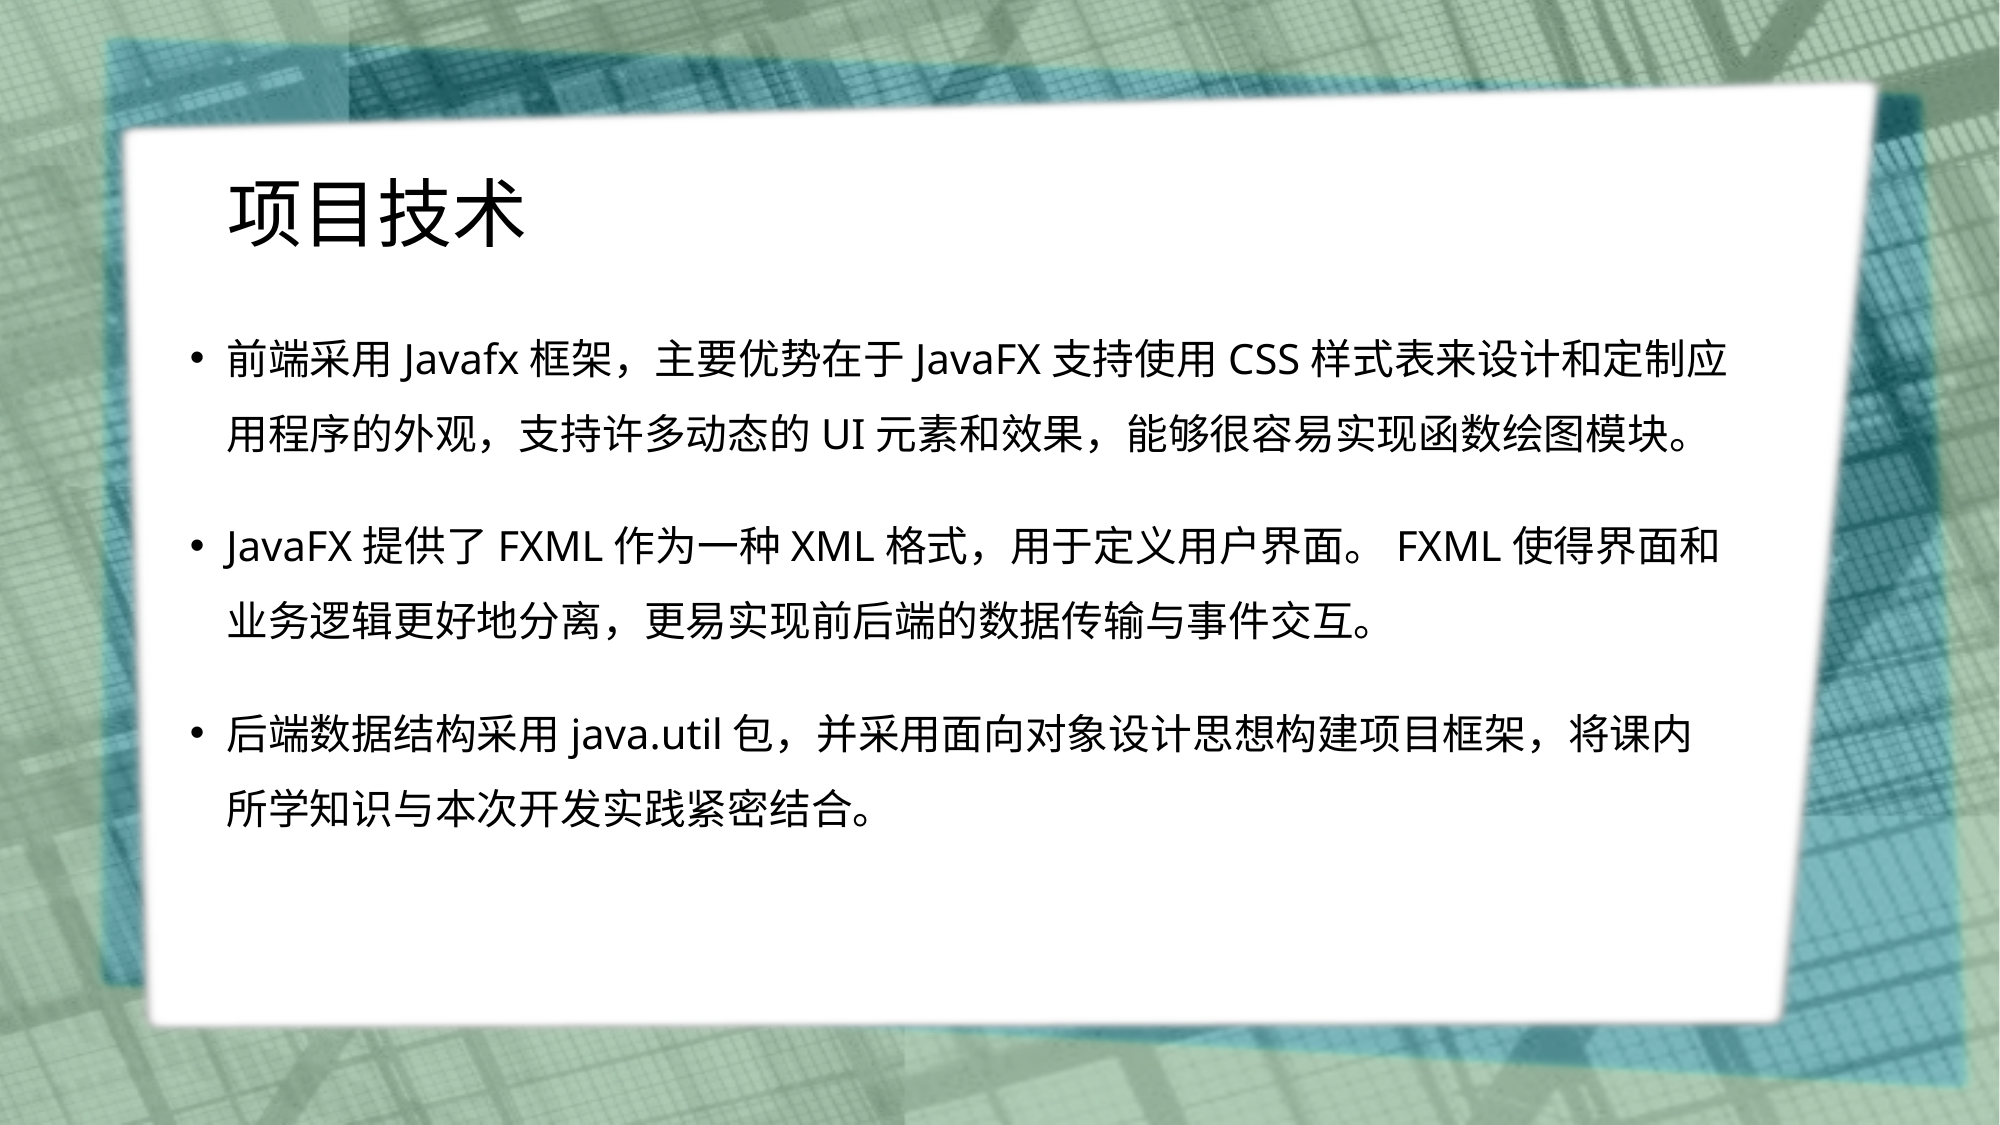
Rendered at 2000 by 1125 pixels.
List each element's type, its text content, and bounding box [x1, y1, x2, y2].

title 项目技术 [212, 78, 1788, 266]
picture [0, 0, 2000, 1125]
list 前端采用Javafx框架，主要优势在于JavaFX支持使用CSS样式表来设计和定制应用程序的外观，支持许多动态的UI元素和效果，能够很容易实现函数绘图模块。 JavaFX提供了FXML作为一种XML格式，用于定义用户界面。FXML使得界面和业务逻辑更好地分离，更易实现前后端的数据传输与事件交互。 后端数据结构采用java.util包，并采用面向对象设计思想构建项目框架，将课内所学知识与本次开发实践紧密结合。 [174, 299, 1750, 988]
